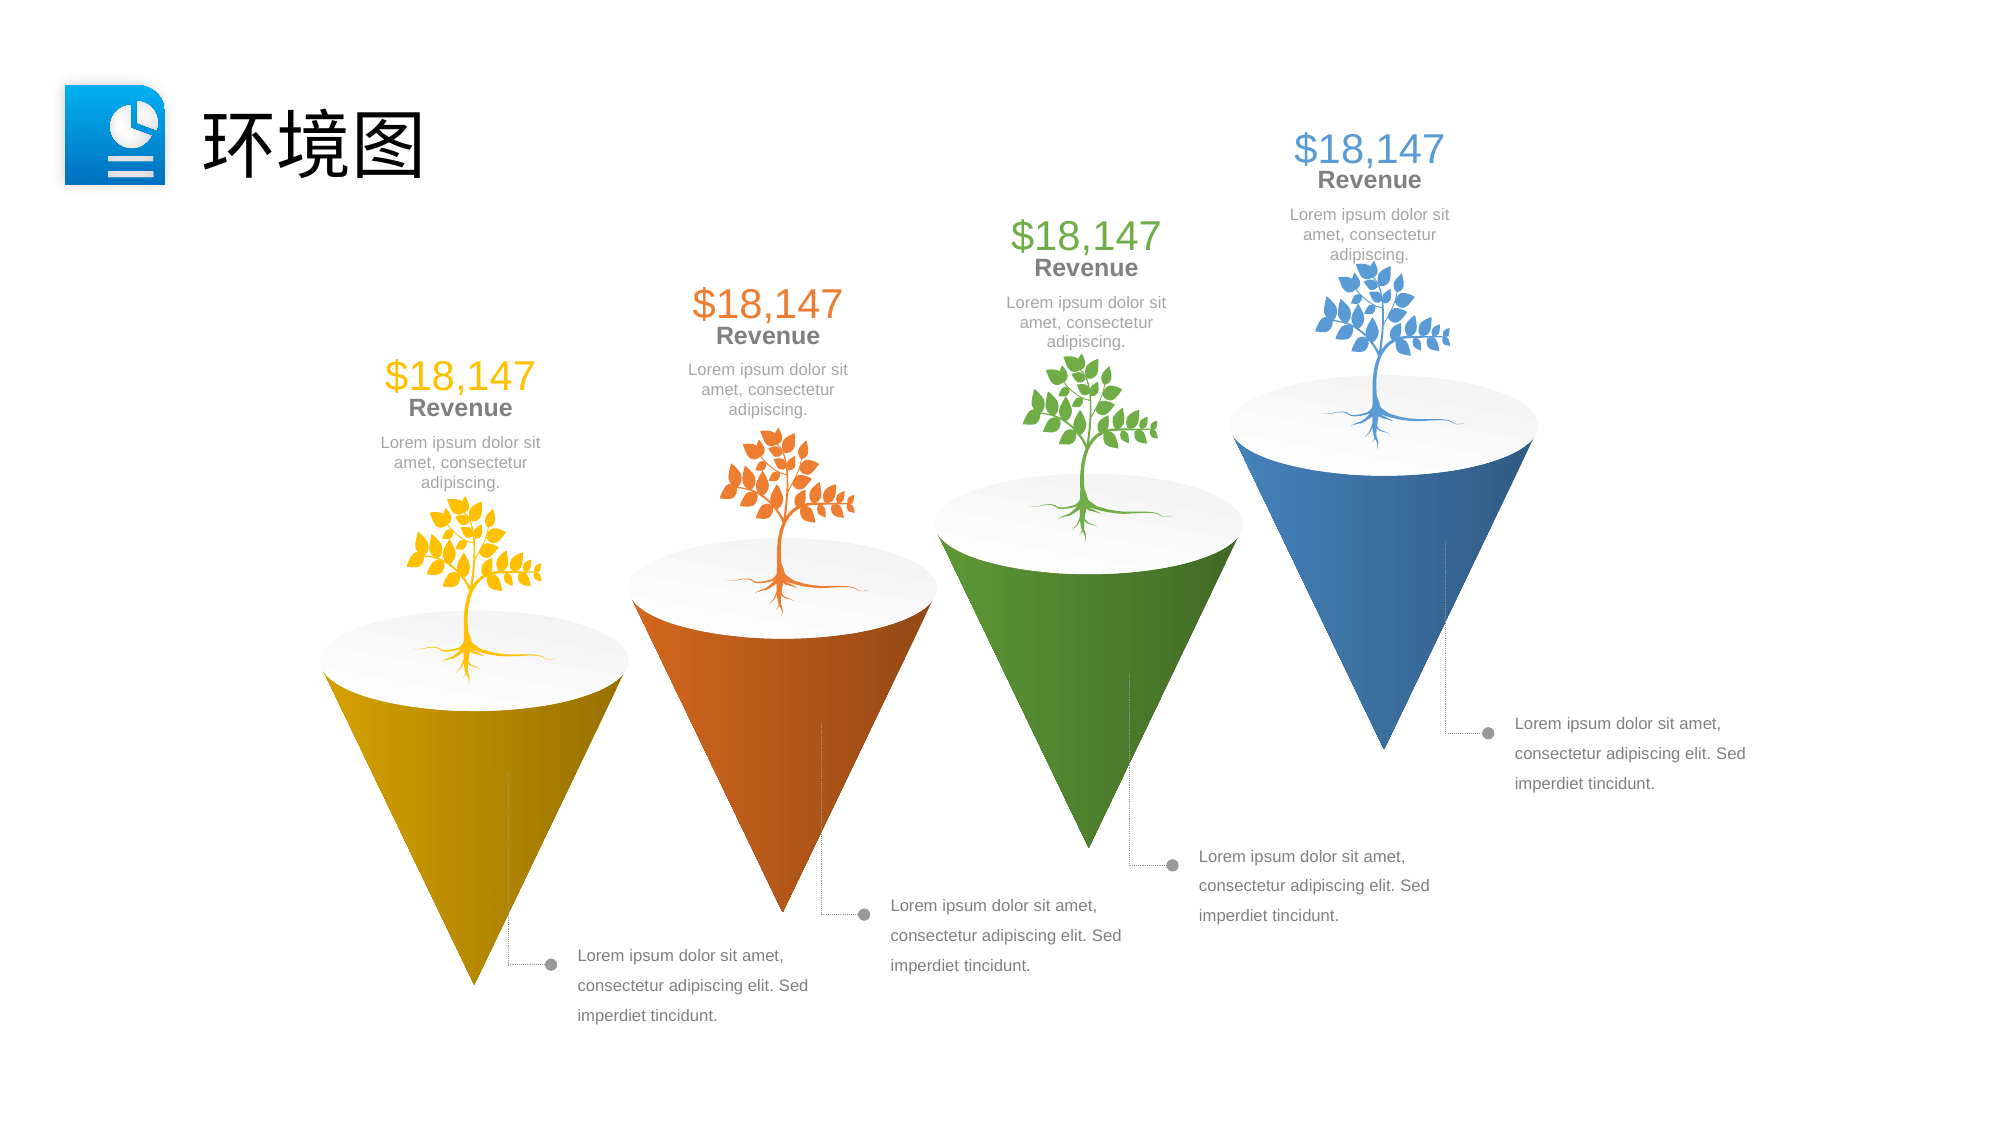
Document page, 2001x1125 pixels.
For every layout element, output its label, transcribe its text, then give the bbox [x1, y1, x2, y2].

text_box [508, 773, 841, 1019]
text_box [1248, 113, 1492, 287]
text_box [1314, 287, 1465, 450]
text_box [934, 474, 1244, 723]
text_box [405, 515, 556, 685]
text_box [1129, 673, 1462, 920]
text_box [821, 723, 1154, 969]
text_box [646, 268, 890, 443]
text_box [1229, 375, 1539, 673]
text_box 环境图 [186, 89, 1248, 195]
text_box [628, 538, 937, 773]
text_box [63, 84, 167, 187]
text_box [339, 341, 583, 515]
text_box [319, 610, 629, 985]
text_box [965, 201, 1208, 375]
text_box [719, 443, 869, 617]
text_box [1445, 541, 1778, 788]
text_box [1022, 375, 1173, 543]
